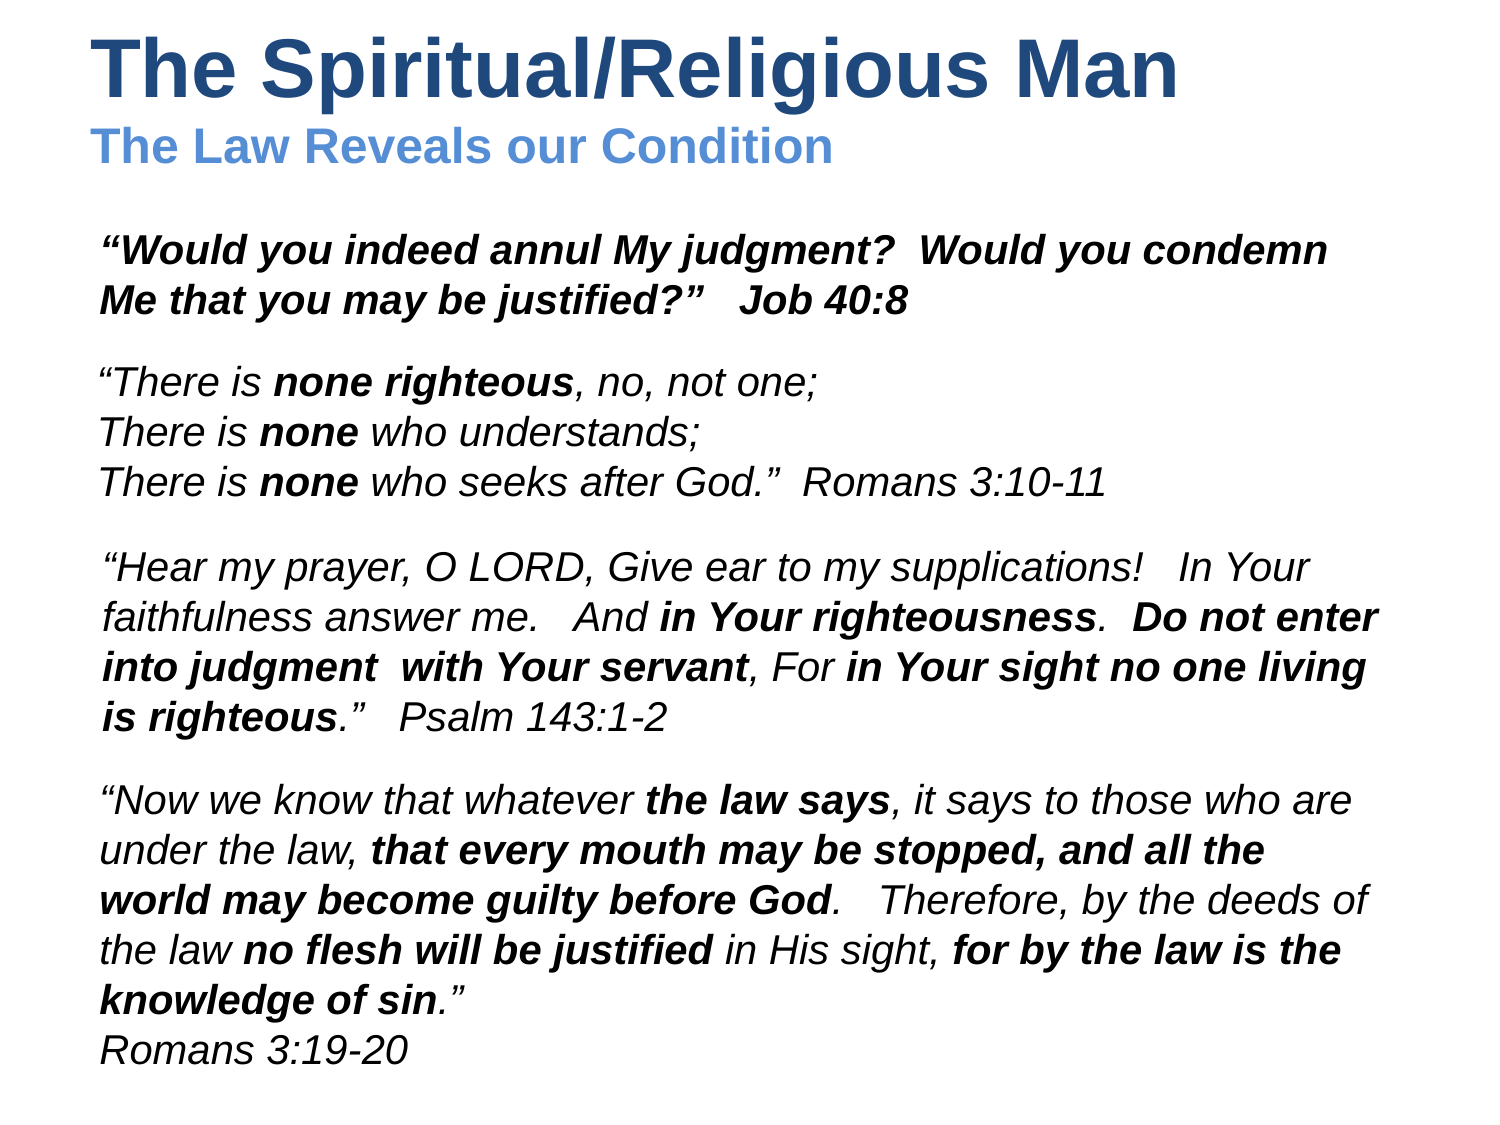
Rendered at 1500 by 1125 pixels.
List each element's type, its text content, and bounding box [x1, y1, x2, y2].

text_box “Now we know that whatever the law says, it says to those who are under the law, that every mouth may be stopped, and all the world may become guilty before God. Therefore, by the deeds of the law no flesh will be justified in His sight, for by the law is the knowledge of sin.” Romans 3:19-20 [84, 765, 1398, 1081]
text_box “There is none righteous, no, not one; There is none who understands; There is none who seeks after God.” Romans 3:10-11 [82, 347, 1395, 513]
text_box “Hear my prayer, O LORD, Give ear to my supplications! In Your faithfulness answer me. And in Your righteousness. Do not enter into judgment with Your servant, For in Your sight no one living is righteous.” Psalm 143:1-2 [87, 532, 1400, 747]
text_box “Would you indeed annul My judgment? Would you condemn Me that you may be justified?” Job 40:8 [84, 215, 1398, 331]
title The Spiritual/Religious Man The Law Reveals our Condition [75, 0, 1425, 188]
